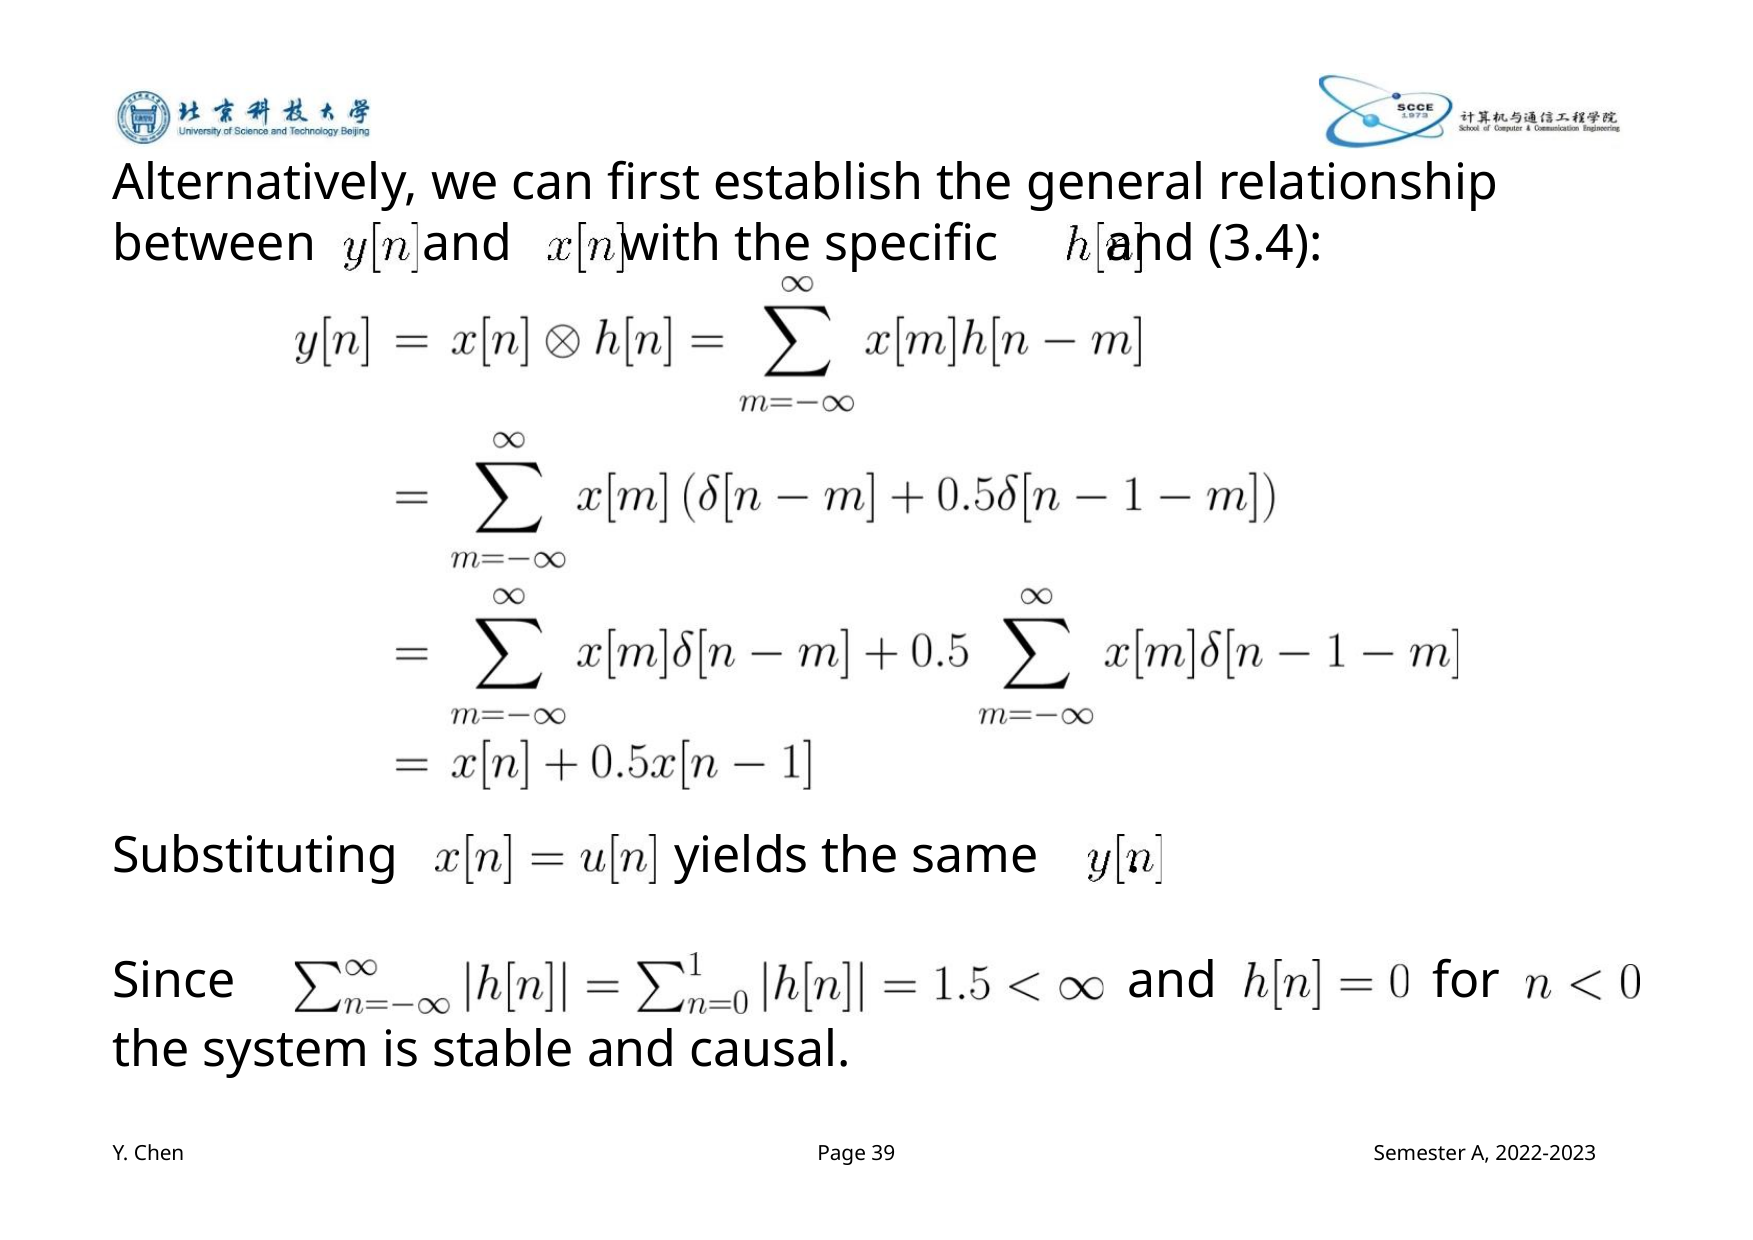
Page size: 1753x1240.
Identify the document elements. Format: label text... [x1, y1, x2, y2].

text_box Semester A, 2022-2023 [1373, 1139, 1651, 1165]
text_box [294, 952, 1104, 1016]
text_box [1527, 964, 1640, 1004]
text_box for [1432, 946, 1527, 1008]
text_box [1066, 271, 1142, 275]
text_box the system is stable and causal. [112, 1015, 946, 1077]
text_box [1318, 73, 1624, 148]
text_box Substituting Since [112, 821, 442, 1008]
text_box [547, 271, 623, 275]
text_box Alternatively, we can first establish the general relationship between and with the specific and (3.4): [112, 148, 1636, 271]
text_box yields the same . and [674, 821, 1246, 1008]
text_box [343, 271, 418, 275]
text_box [1244, 959, 1409, 1012]
text_box [112, 88, 372, 148]
text_box Y. Chen [112, 1139, 219, 1165]
text_box [295, 271, 1459, 791]
text_box [442, 834, 656, 886]
text_box Page 39 [817, 1139, 927, 1165]
